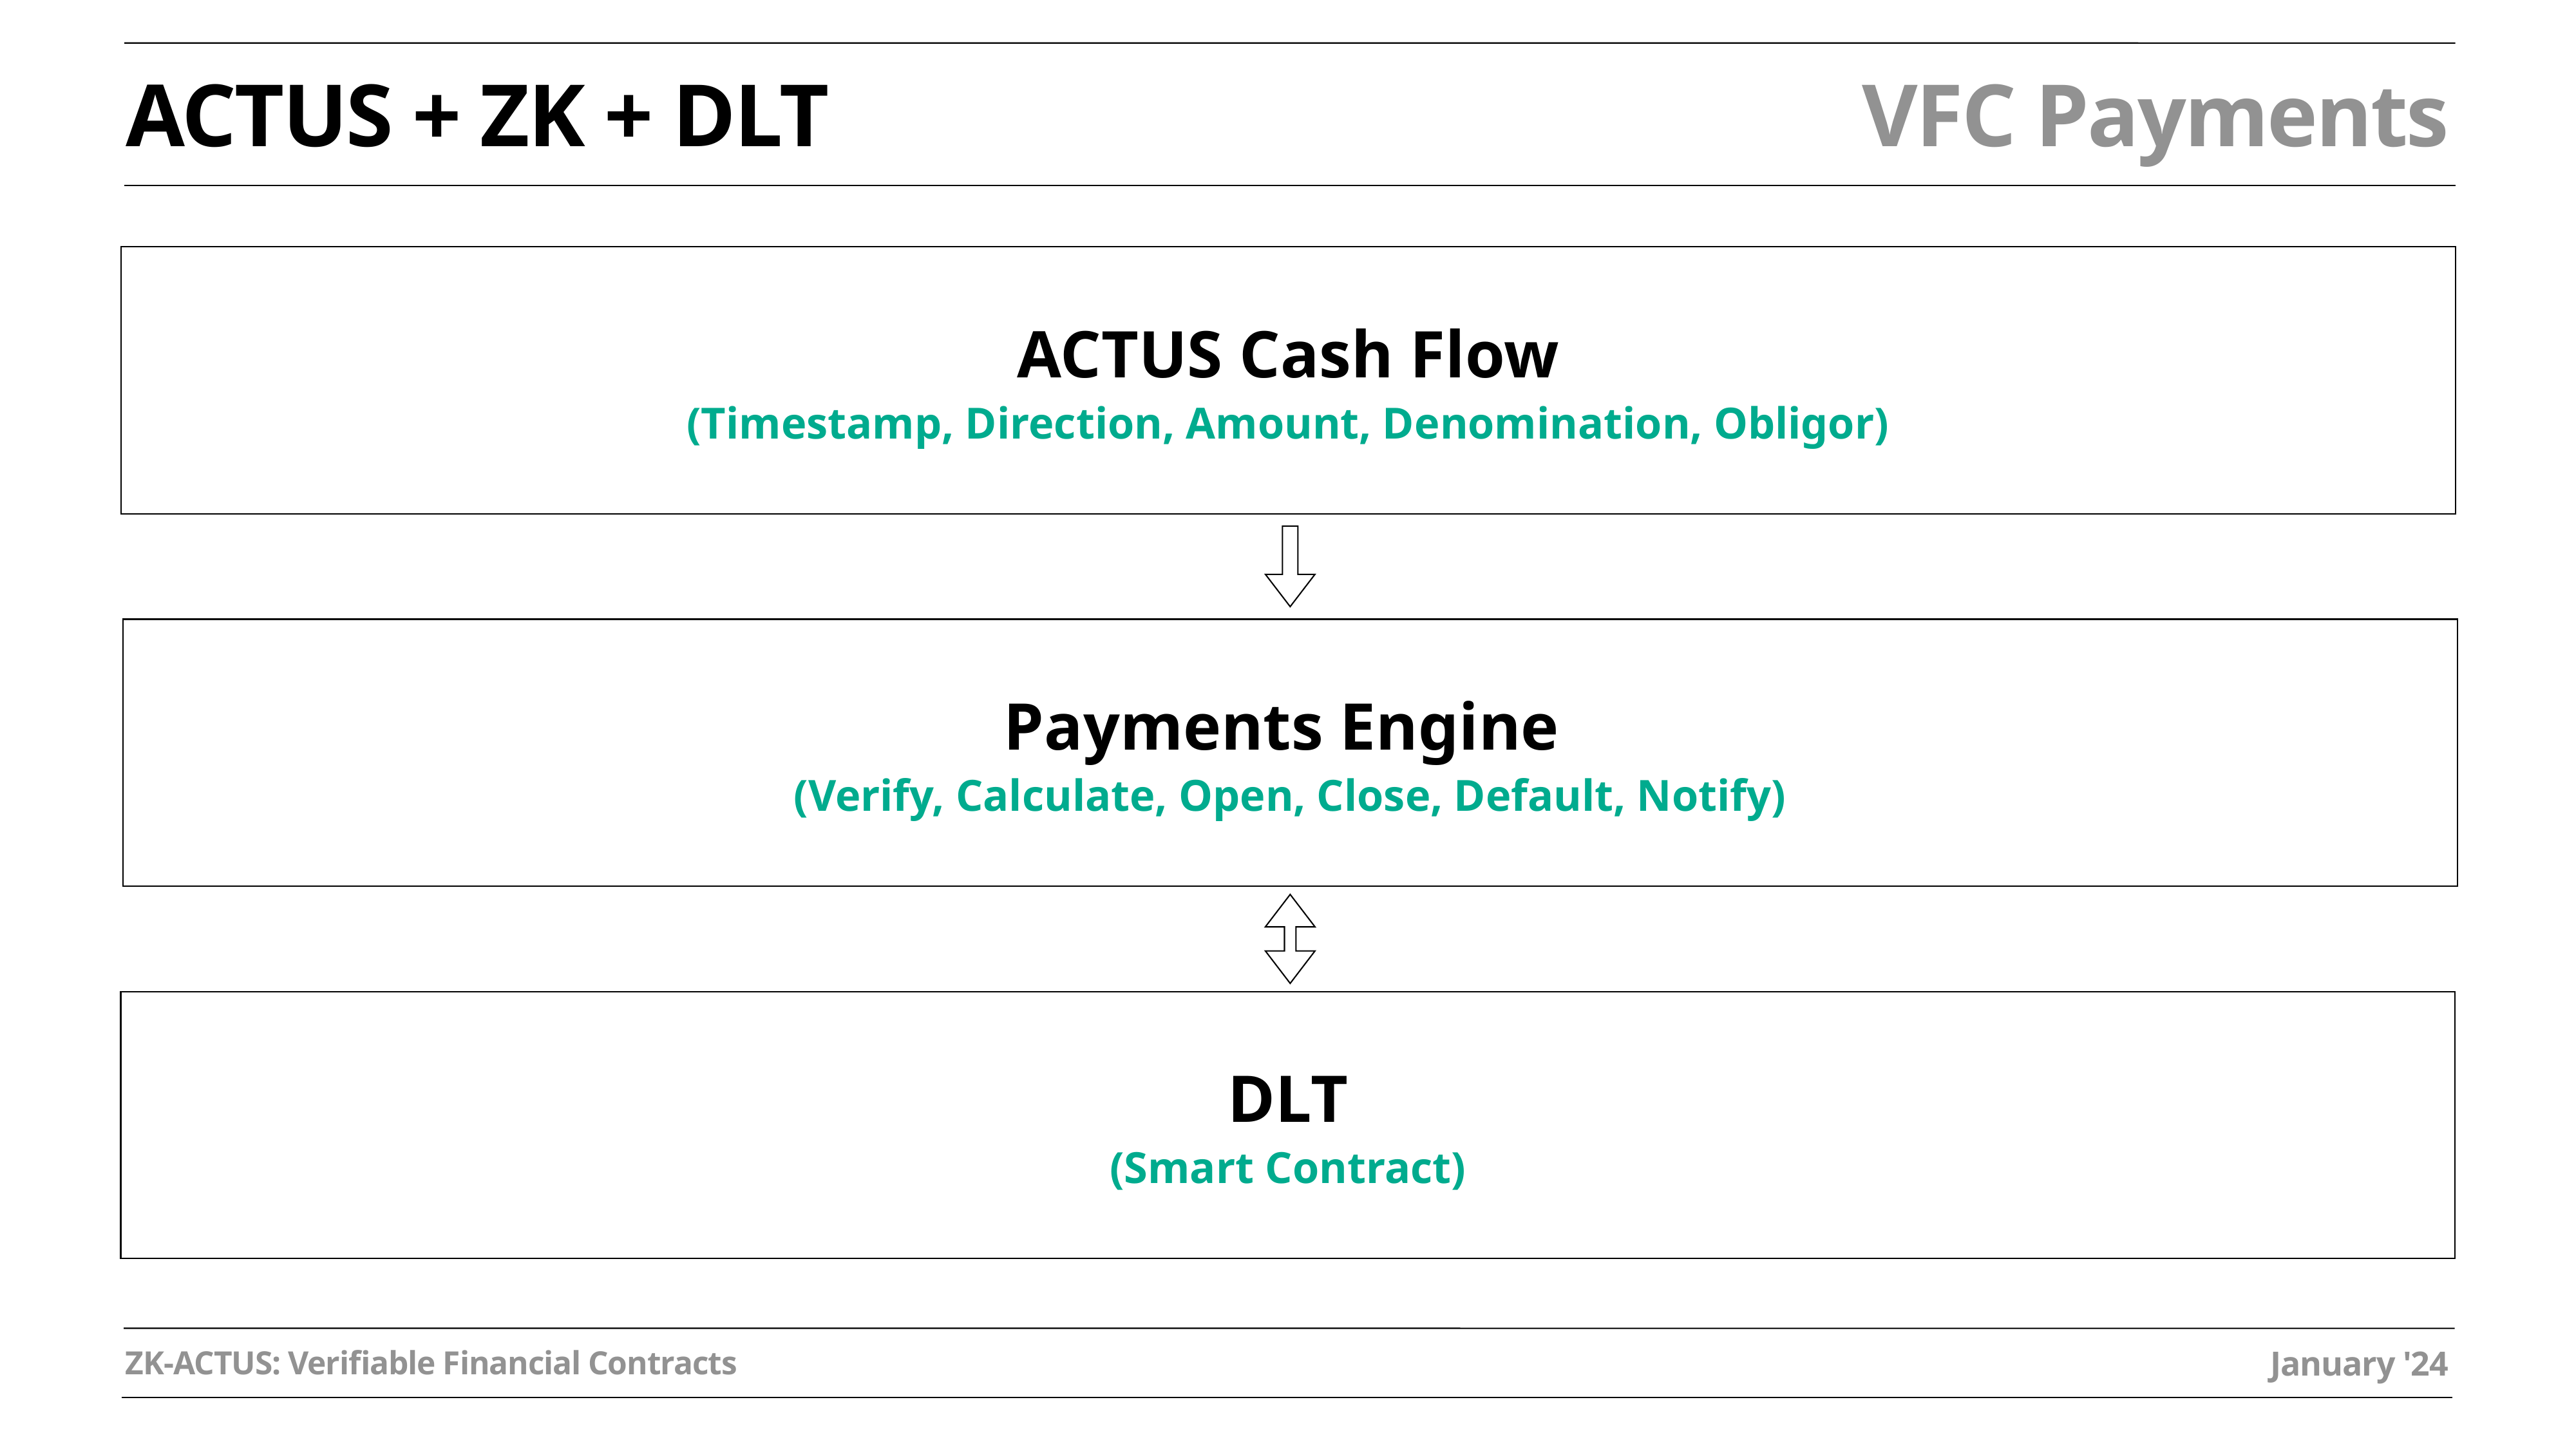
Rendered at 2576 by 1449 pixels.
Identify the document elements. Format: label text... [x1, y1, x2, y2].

text_box [1265, 894, 1315, 983]
text_box ACTUS Cash Flow (Timestamp, Direction, Amount, Denomination, Obligor) [120, 247, 2456, 514]
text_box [120, 43, 2456, 185]
text_box [1265, 526, 1315, 607]
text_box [120, 1328, 2455, 1397]
text_box Payments Engine (Verify, Calculate, Open, Close, Default, Notify) [122, 619, 2458, 886]
text_box DLT (Smart Contract) [120, 991, 2456, 1259]
